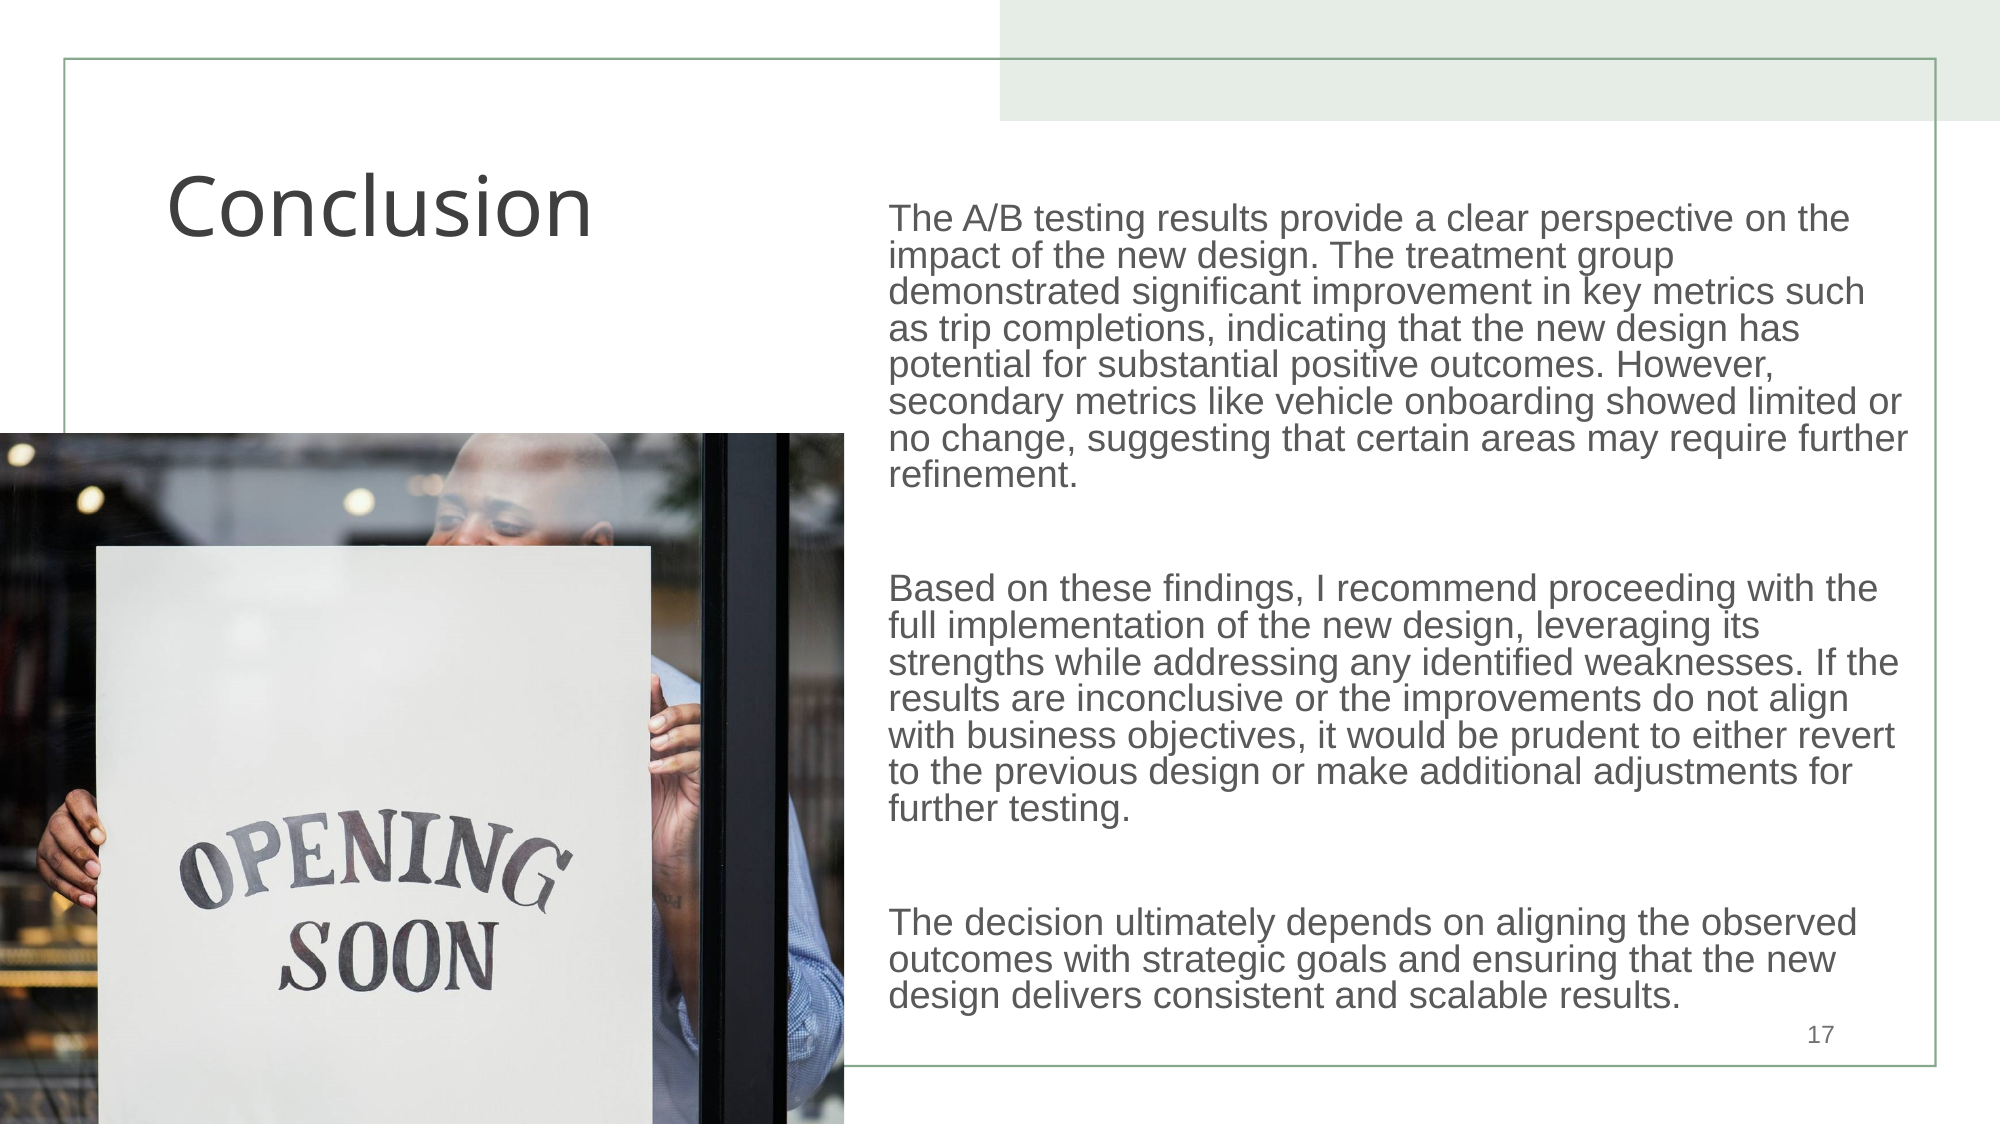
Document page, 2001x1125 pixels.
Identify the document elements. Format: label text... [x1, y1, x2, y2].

title Conclusion [150, 100, 874, 319]
text_box The A/B testing results provide a clear perspective on the impact of the new design. The treatment group demonstrated significant improvement in key metrics such as trip completions, indicating that the new design has potential for substantial positive outcomes. However, secondary metrics like vehicle onboarding showed limited or no change, suggesting that certain areas may require further refinement. Based on these findings, I recommend proceeding with the full implementation of the new design, leveraging its strengths while addressing any identified weaknesses. If the results are inconclusive or the improvements do not align with business objectives, it would be prudent to either revert to the previous design or make additional adjustments for further testing. The decision ultimately depends on aligning the observed outcomes with strategic goals and ensuring that the new design delivers consistent and scalable results. [873, 194, 1930, 1025]
slide_number ‹#› [1400, 1025, 1850, 1064]
picture [0, 433, 845, 1124]
